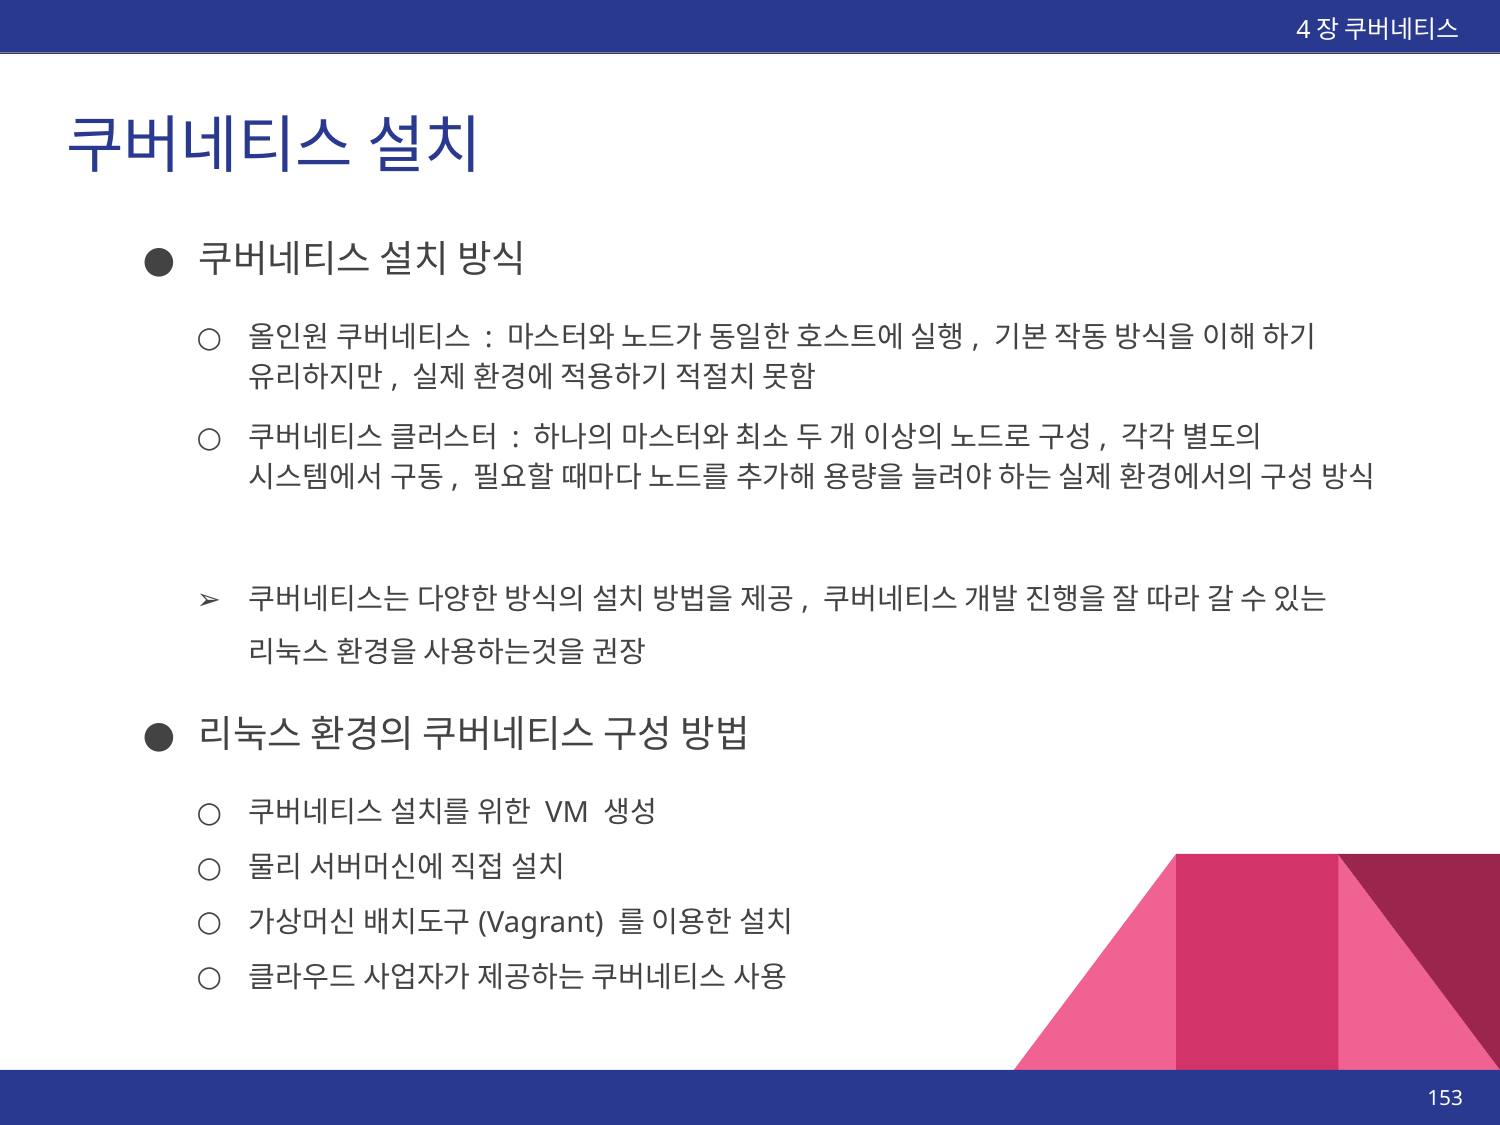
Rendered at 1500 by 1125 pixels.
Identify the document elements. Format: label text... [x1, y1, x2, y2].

title 4장 쿠버네티스 [911, 0, 1475, 52]
list 쿠버네티스는 다양한 방식의 설치 방법을 제공, 쿠버네티스 개발 진행을 잘 따라 갈 수 있는 리눅스 환경을 사용하는것을 권장 [83, 548, 1392, 667]
list 리눅스 환경의 쿠버네티스 구성 방법 [108, 688, 1417, 756]
list 쿠버네티스 설치를 위한 VM 생성 물리 서버머신에 직접 설치 가상머신 배치도구(Vagrant) 를 이용한 설치 클라우드 사업자가 제공하는 쿠버네티스 사용 [83, 773, 1392, 1013]
list 올인원 쿠버네티스 : 마스터와 노드가 동일한 호스트에 실행, 기본 작동 방식을 이해 하기 유리하지만, 실제 환경에 적용하기 적절치 못함 [83, 298, 1392, 398]
slide_number ‹#› [1387, 1071, 1478, 1125]
list 쿠버네티스 설치 방식 [108, 213, 1417, 281]
title 쿠버네티스 설치 [51, 89, 1449, 189]
list 쿠버네티스 클러스터 : 하나의 마스터와 최소 두 개 이상의 노드로 구성, 각각 별도의 시스템에서 구동, 필요할 때마다 노드를 추가해 용량을 늘려야 하는 실제 환경에서의 구성 방식 [83, 398, 1392, 541]
